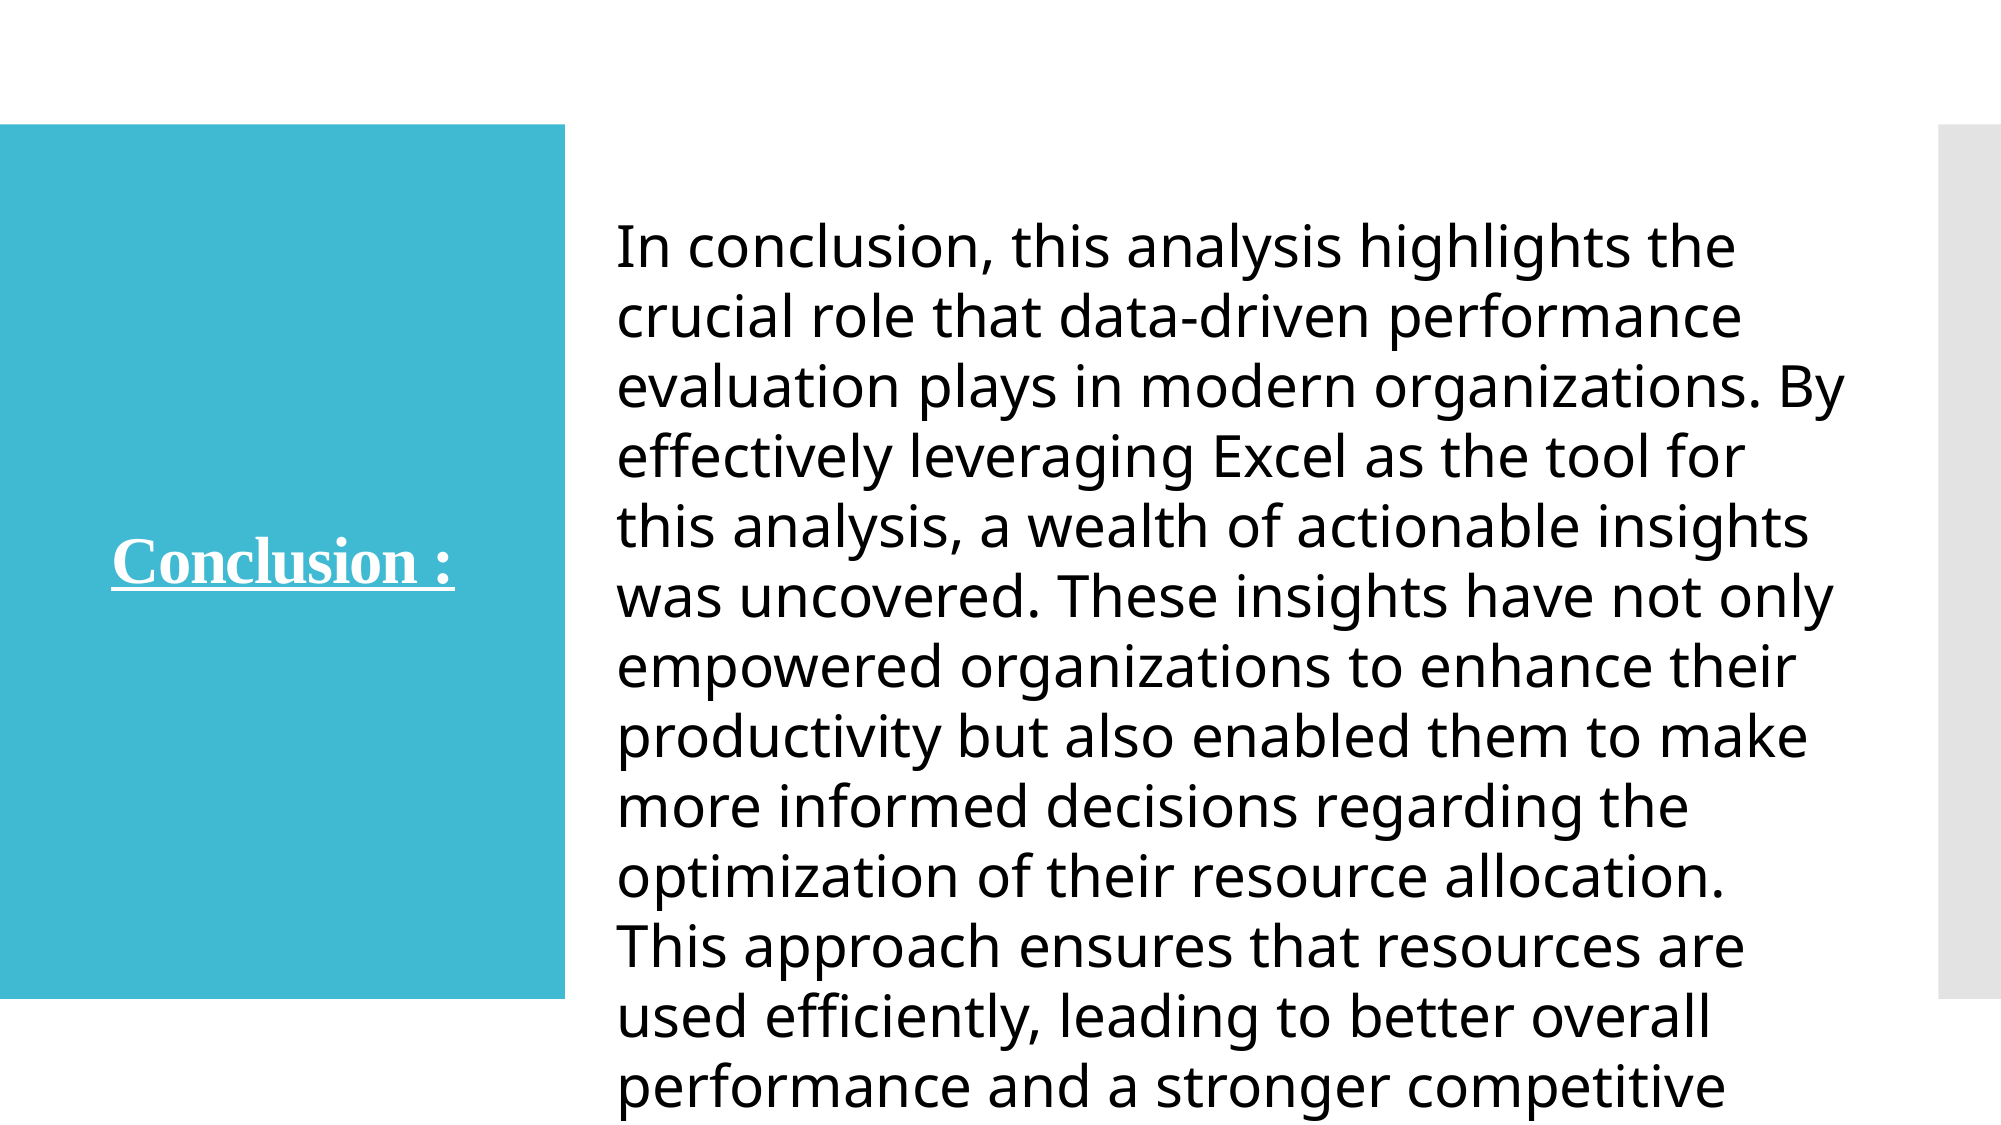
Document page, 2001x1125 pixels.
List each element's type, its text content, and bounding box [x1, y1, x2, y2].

text_box In conclusion, this analysis highlights the crucial role that data-driven performance evaluation plays in modern organizations. By effectively leveraging Excel as the tool for this analysis, a wealth of actionable insights was uncovered. These insights have not only empowered organizations to enhance their productivity but also enabled them to make more informed decisions regarding the optimization of their resource allocation. This approach ensures that resources are used efficiently, leading to better overall performance and a stronger competitive edge in the marketplace. [602, 201, 1862, 1125]
title Conclusion : [41, 184, 525, 940]
